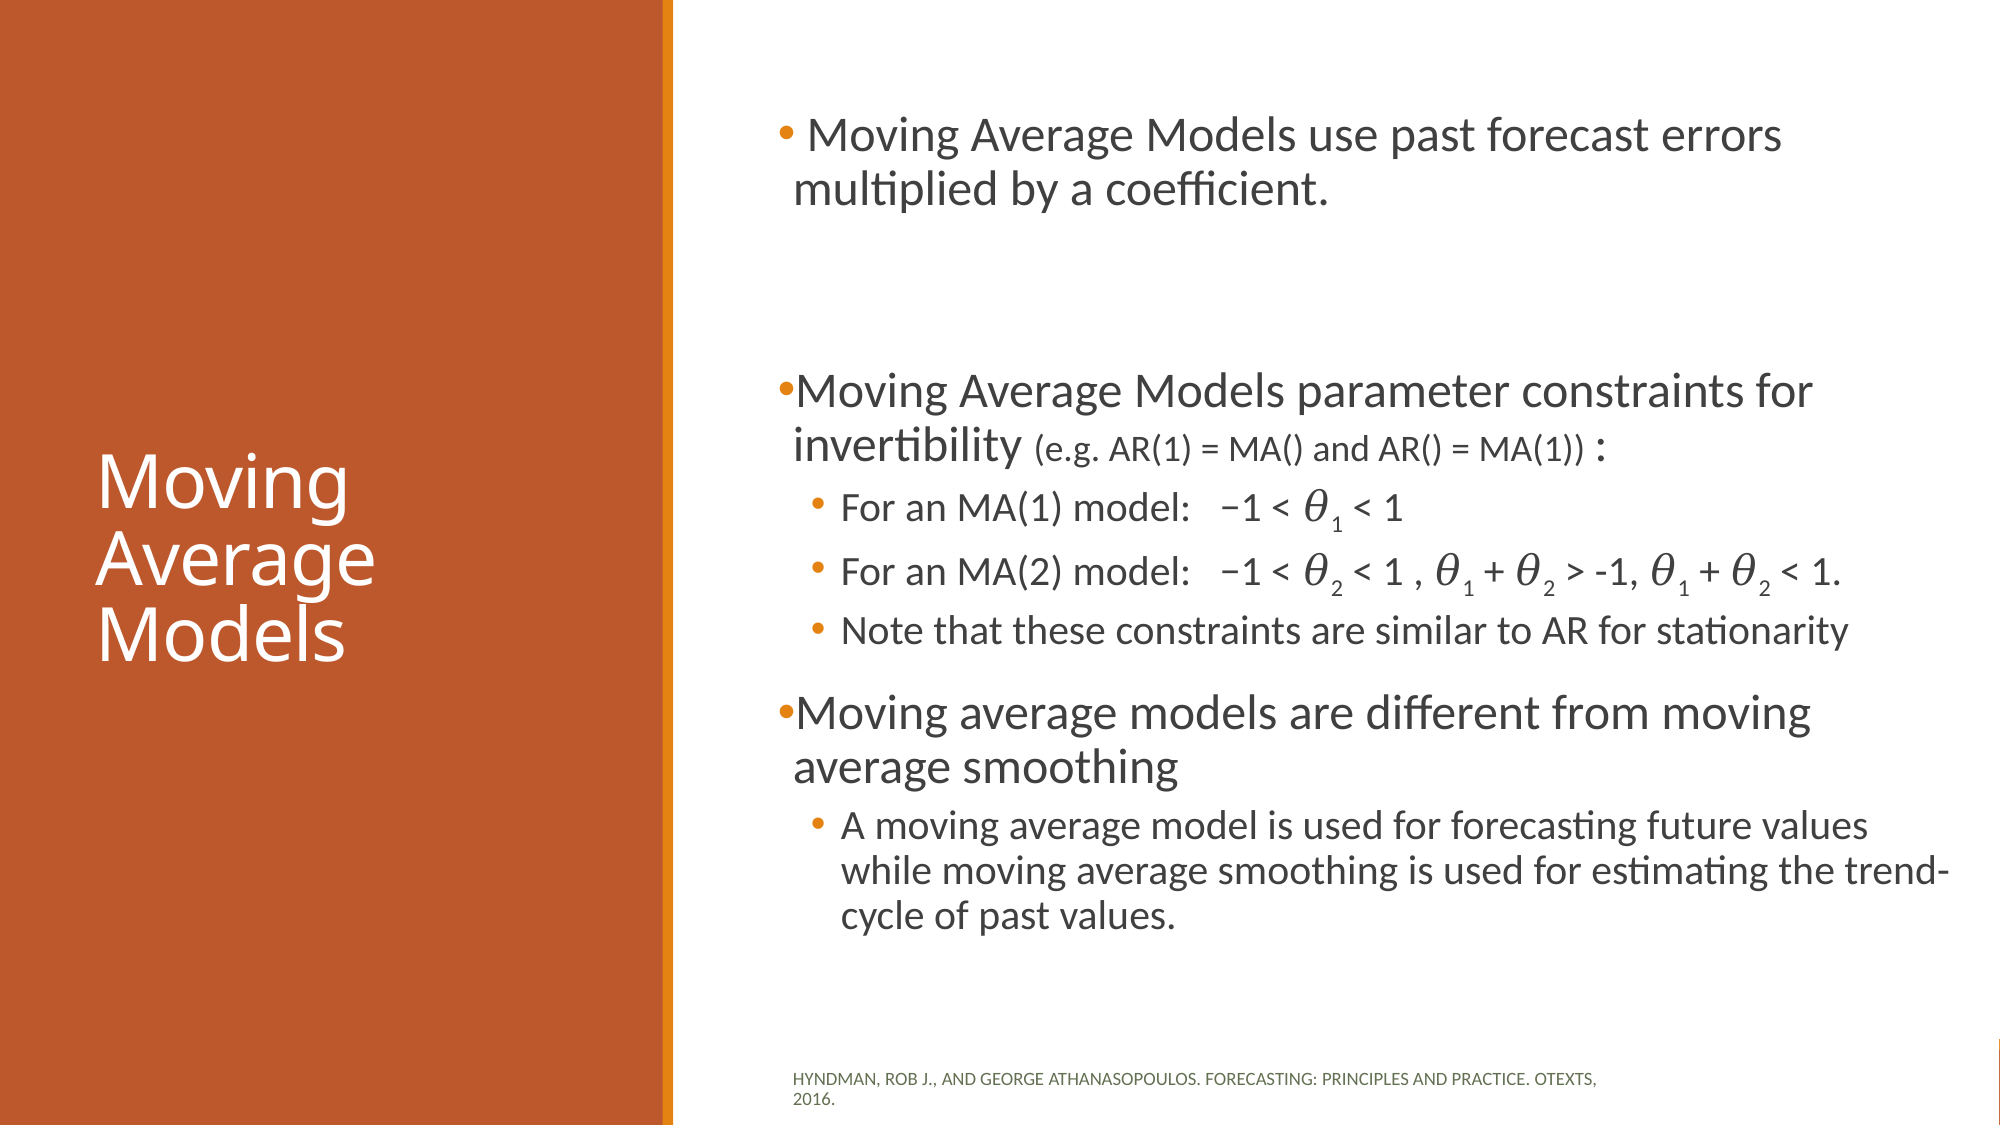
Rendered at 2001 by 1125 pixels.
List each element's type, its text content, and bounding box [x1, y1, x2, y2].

footer Hyndman, Rob J., and George Athanasopoulos. Forecasting: Principles and Practice. OTexts, 2016. [777, 1059, 1616, 1120]
text_box [661, 0, 674, 1125]
title Moving Average Models [80, 99, 587, 1026]
text_box [0, 0, 661, 1125]
text_box [674, 0, 2000, 1125]
